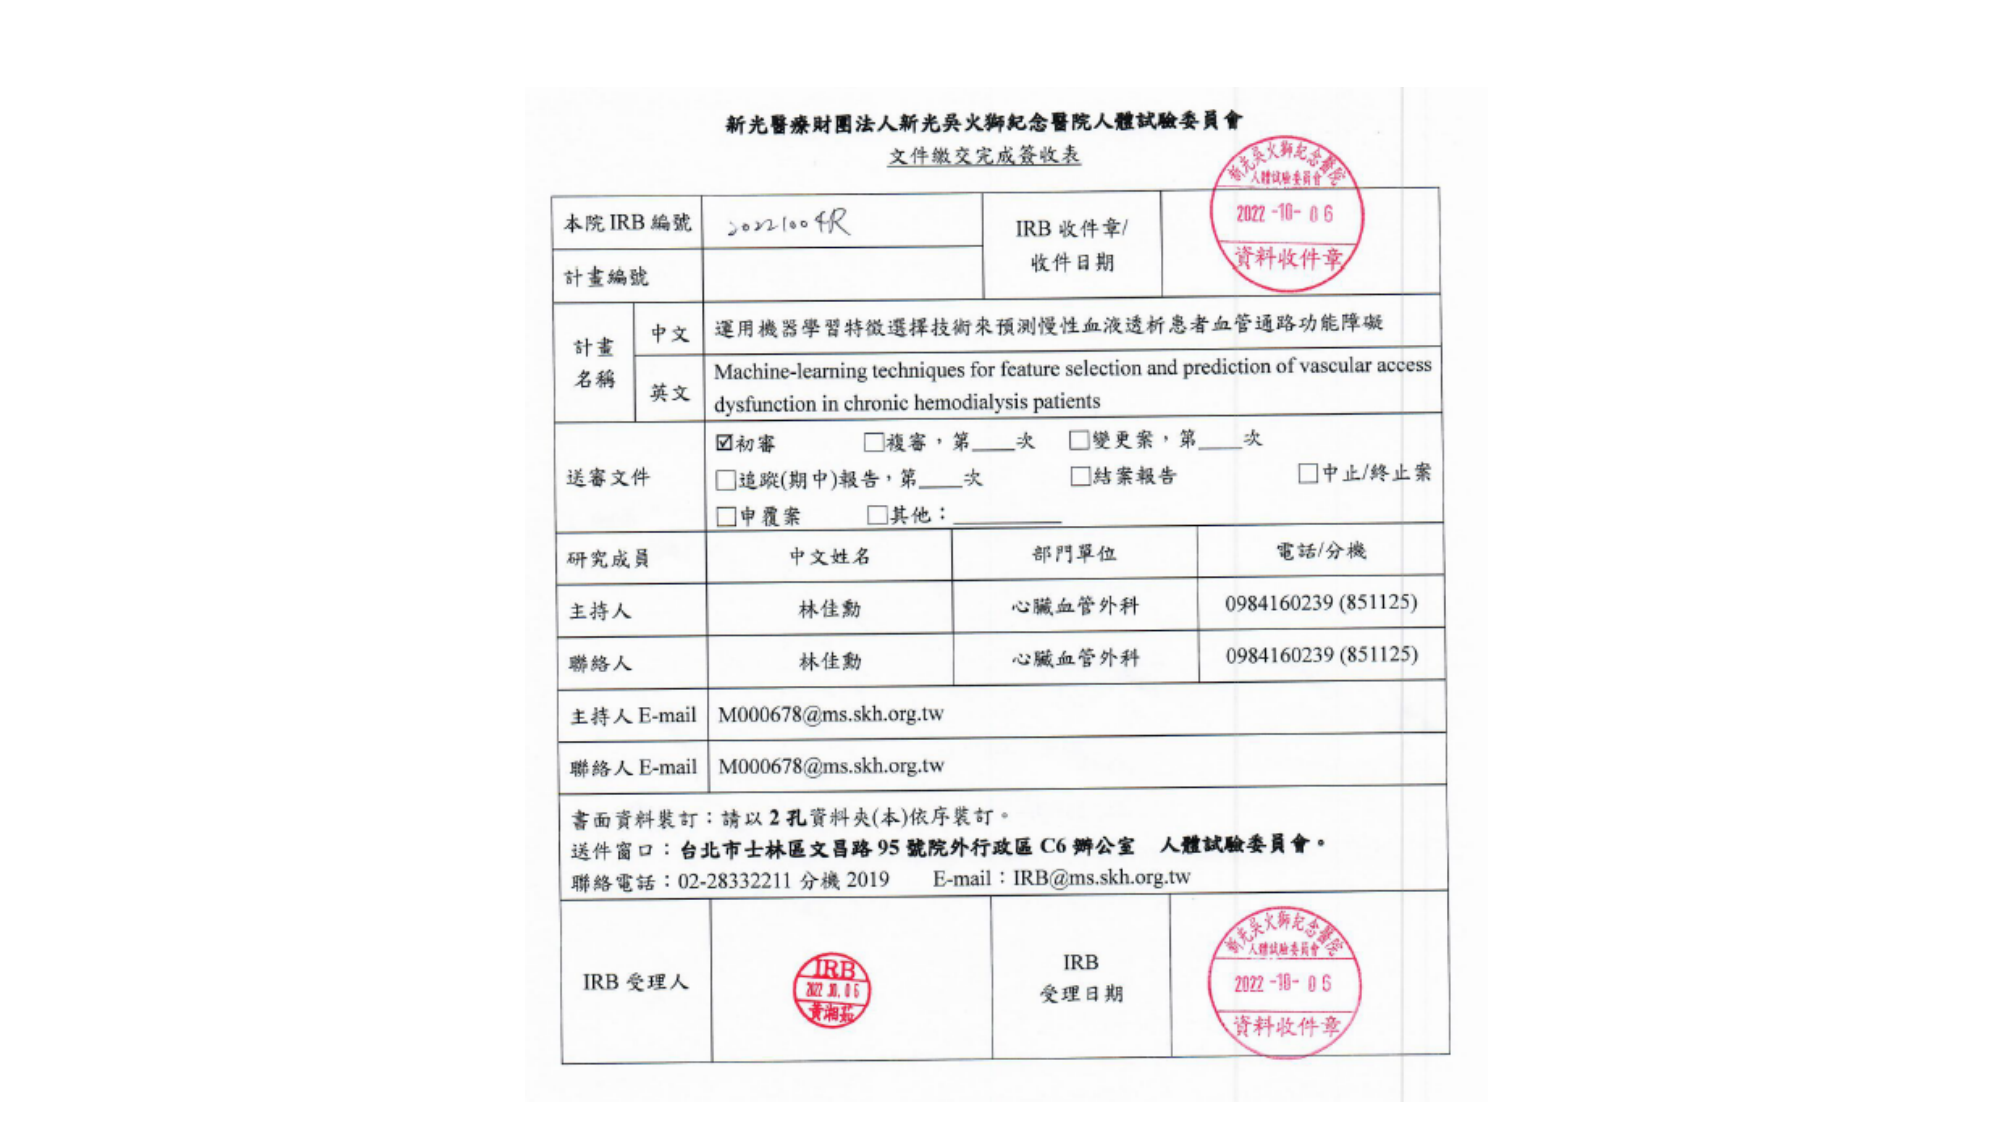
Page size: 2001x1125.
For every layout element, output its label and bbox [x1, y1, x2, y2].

list [524, 87, 1488, 1103]
